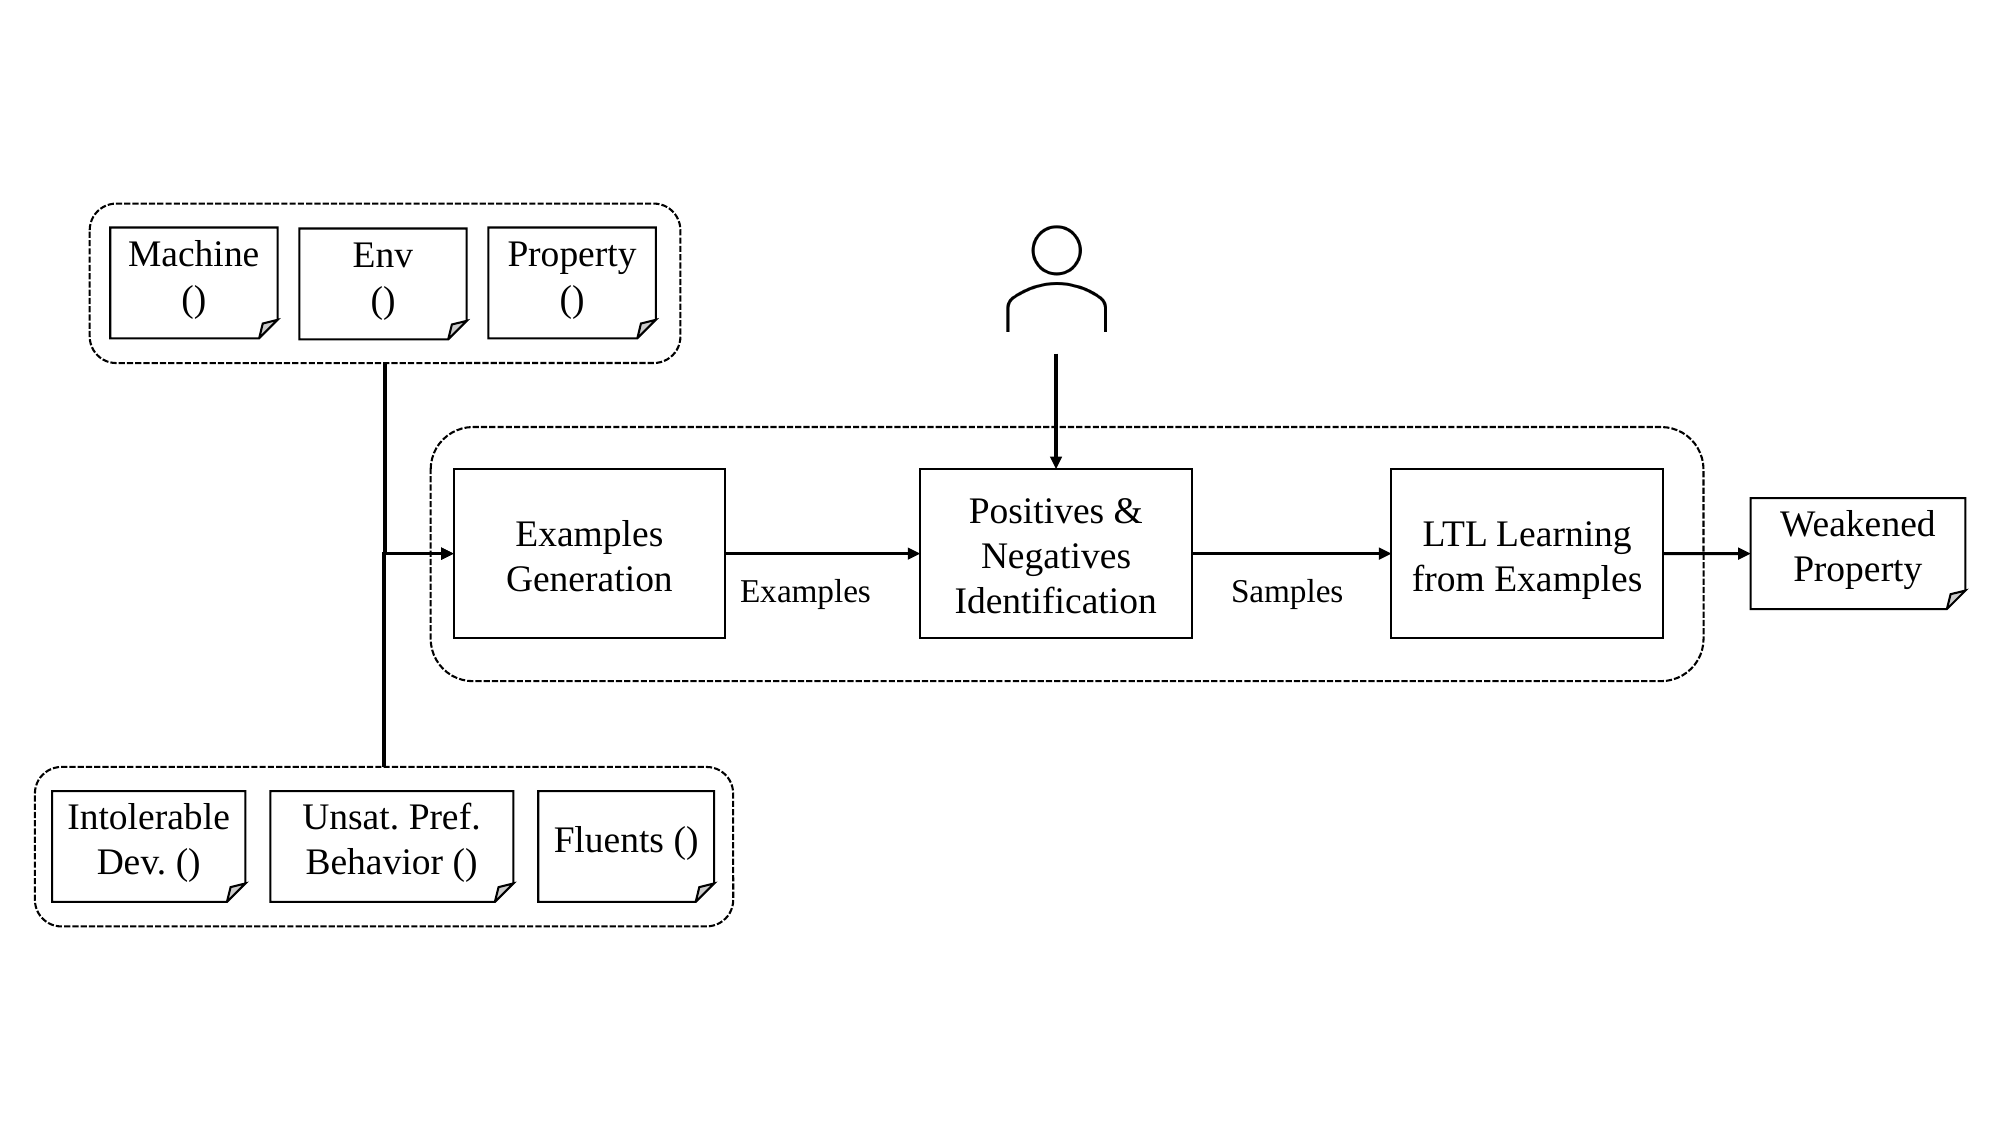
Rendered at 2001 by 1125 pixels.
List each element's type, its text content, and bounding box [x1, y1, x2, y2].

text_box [34, 766, 734, 927]
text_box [312, 625, 526, 695]
picture [980, 203, 1132, 354]
text_box [430, 493, 453, 552]
text_box [1058, 427, 1704, 552]
text_box Examples Generation [453, 468, 726, 639]
text_box Weakened Property [1749, 497, 1969, 611]
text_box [89, 203, 681, 364]
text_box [324, 424, 515, 493]
text_box [515, 427, 1055, 552]
text_box [526, 555, 1704, 682]
text_box Positives & Negatives Identification [919, 468, 1193, 639]
text_box LTL Learning from Examples [1390, 468, 1664, 639]
text_box [430, 555, 453, 625]
